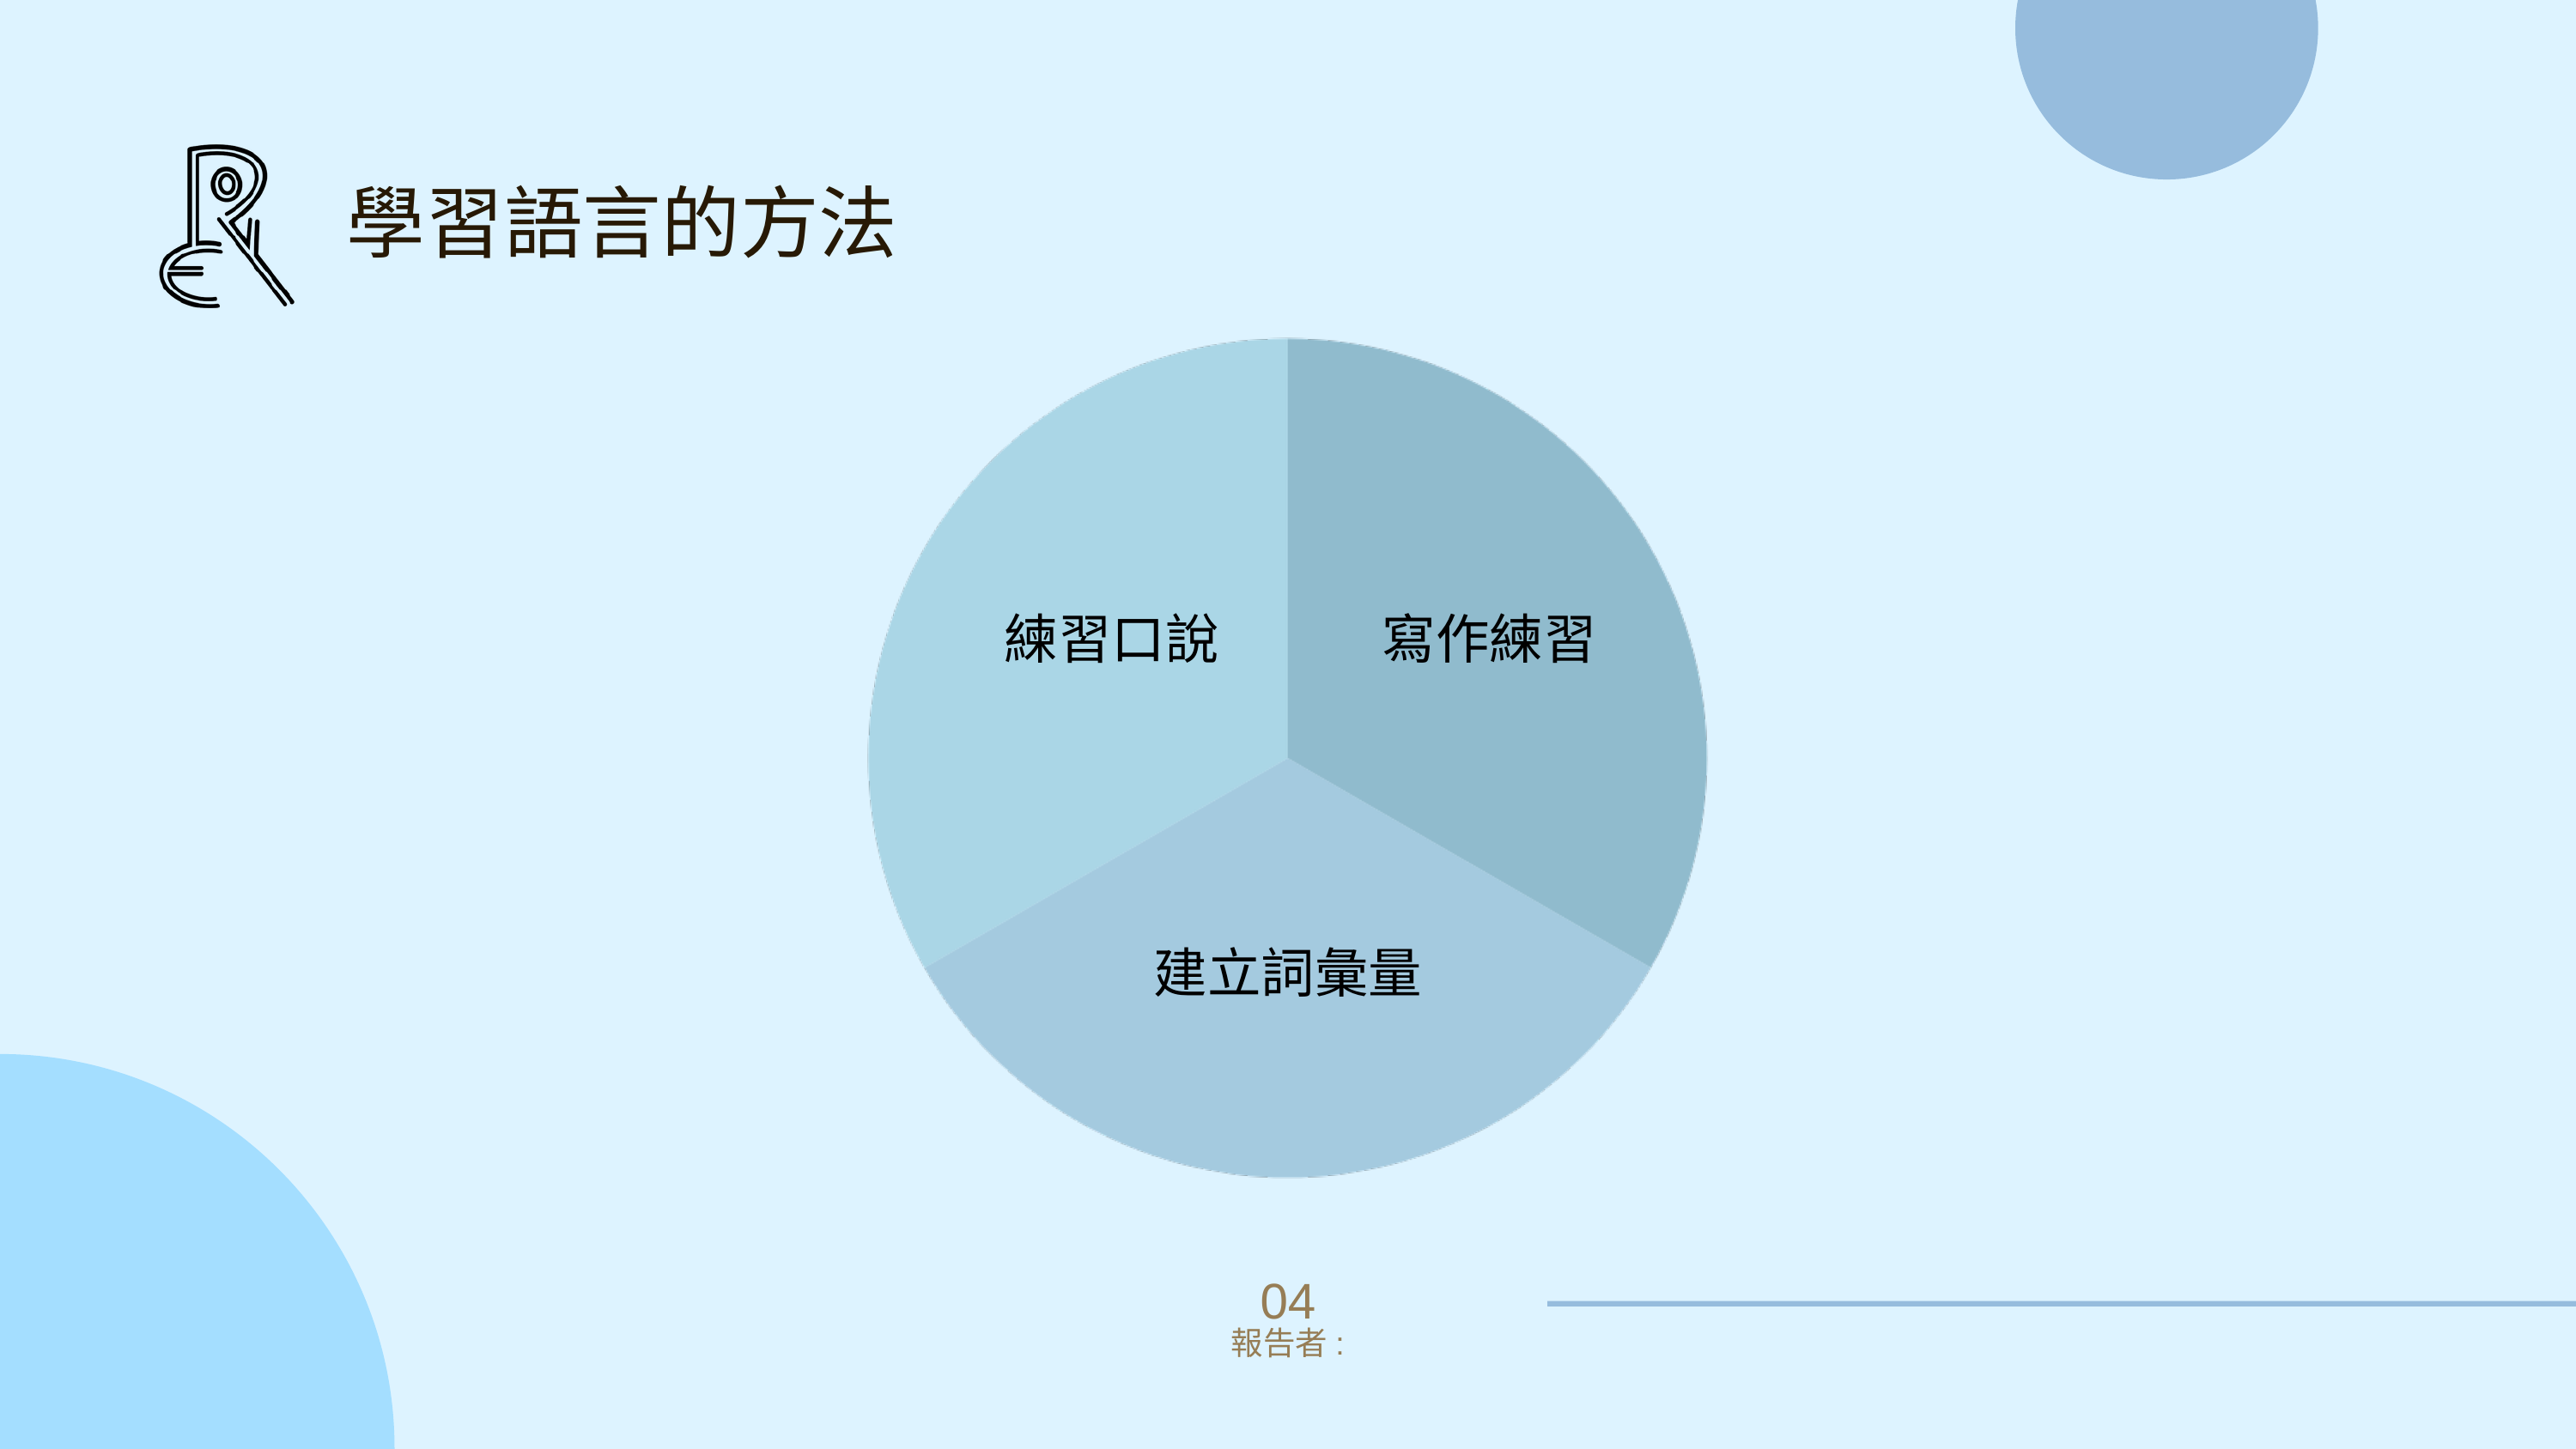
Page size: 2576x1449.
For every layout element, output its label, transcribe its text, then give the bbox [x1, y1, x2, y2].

text_box 學習語言的方法 [346, 173, 948, 268]
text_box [0, 1053, 395, 1449]
text_box [144, 144, 308, 308]
picture [784, 255, 1792, 1262]
text_box 04 報告者: [822, 1279, 1754, 1362]
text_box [2014, 0, 2318, 180]
